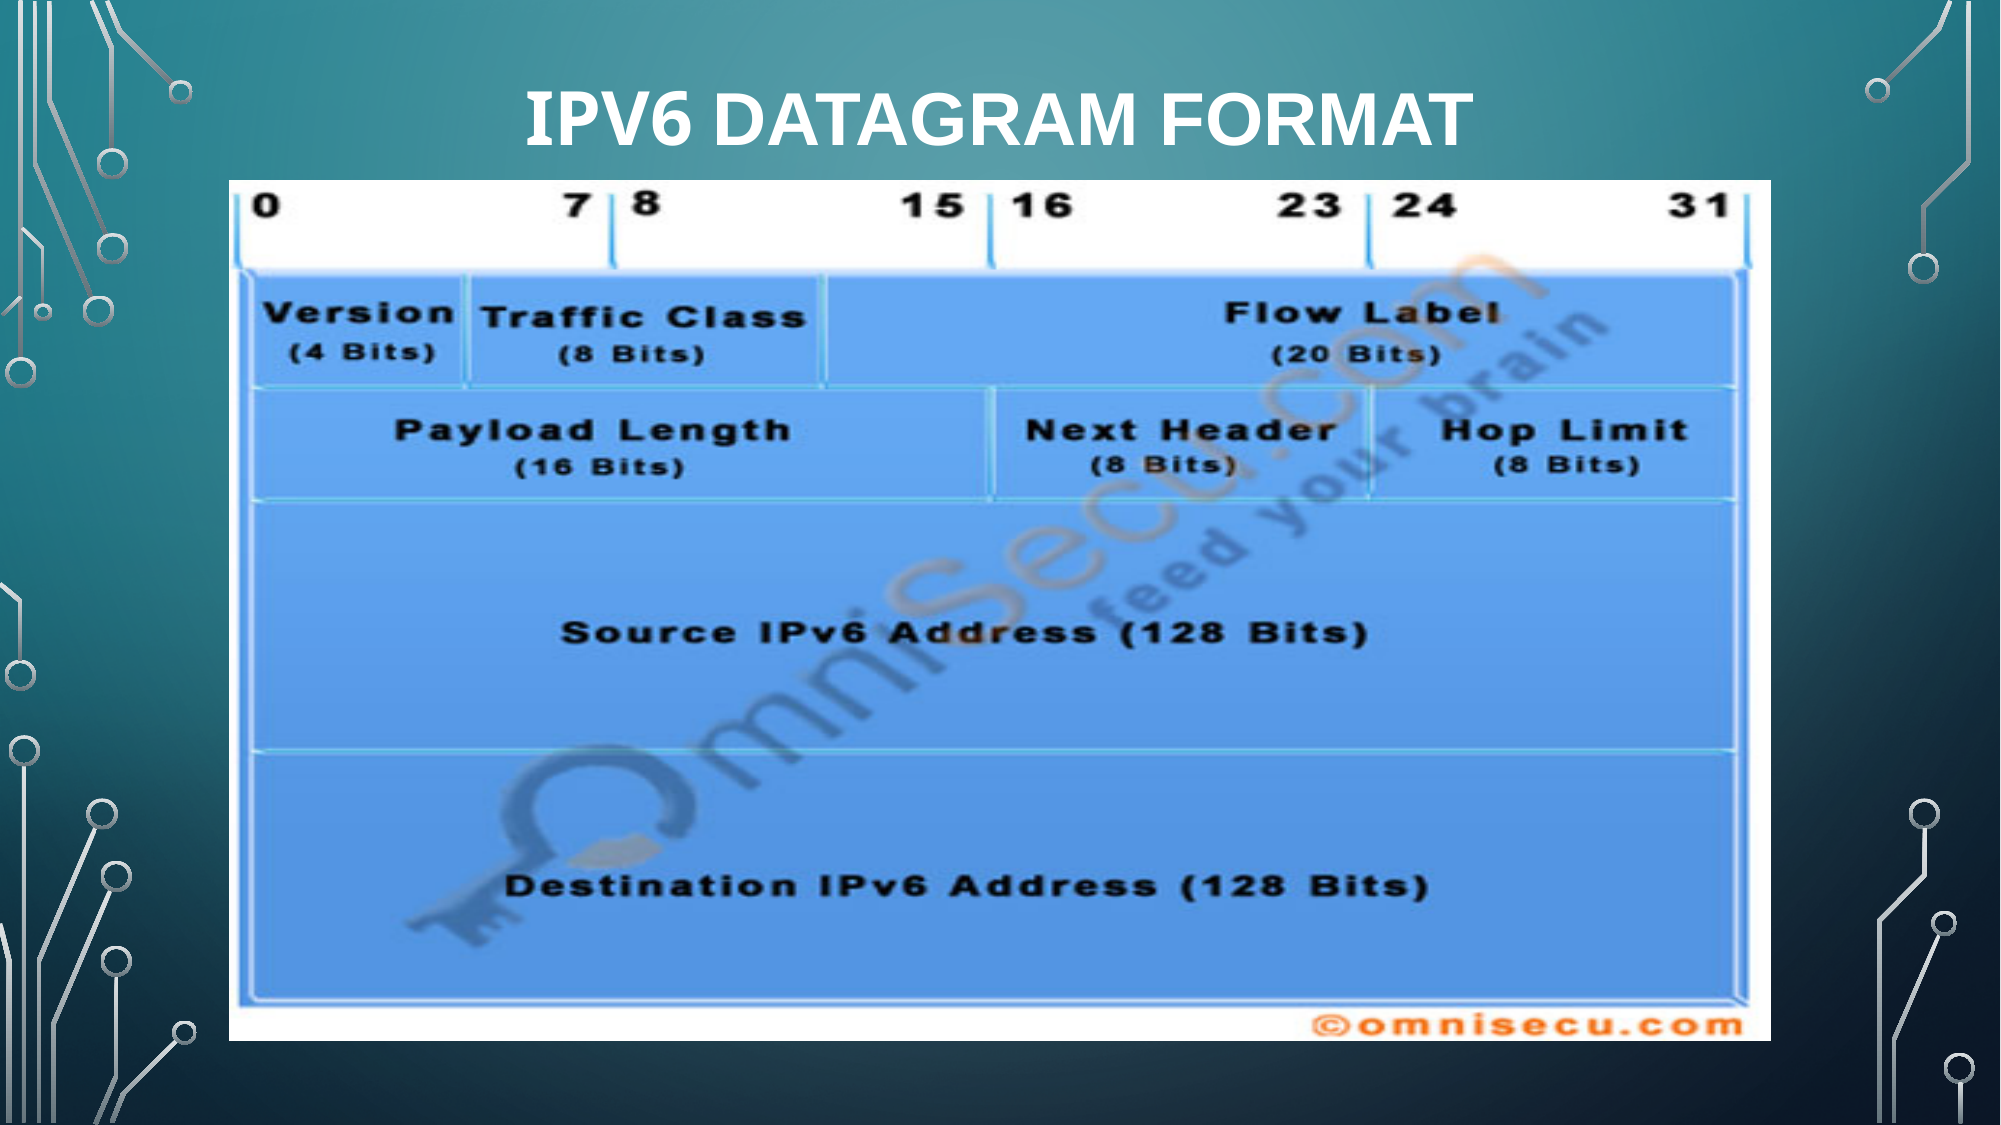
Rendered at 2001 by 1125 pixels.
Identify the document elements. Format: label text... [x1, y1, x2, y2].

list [228, 180, 1771, 1041]
title Ipv6 datagram format [187, 0, 1813, 243]
